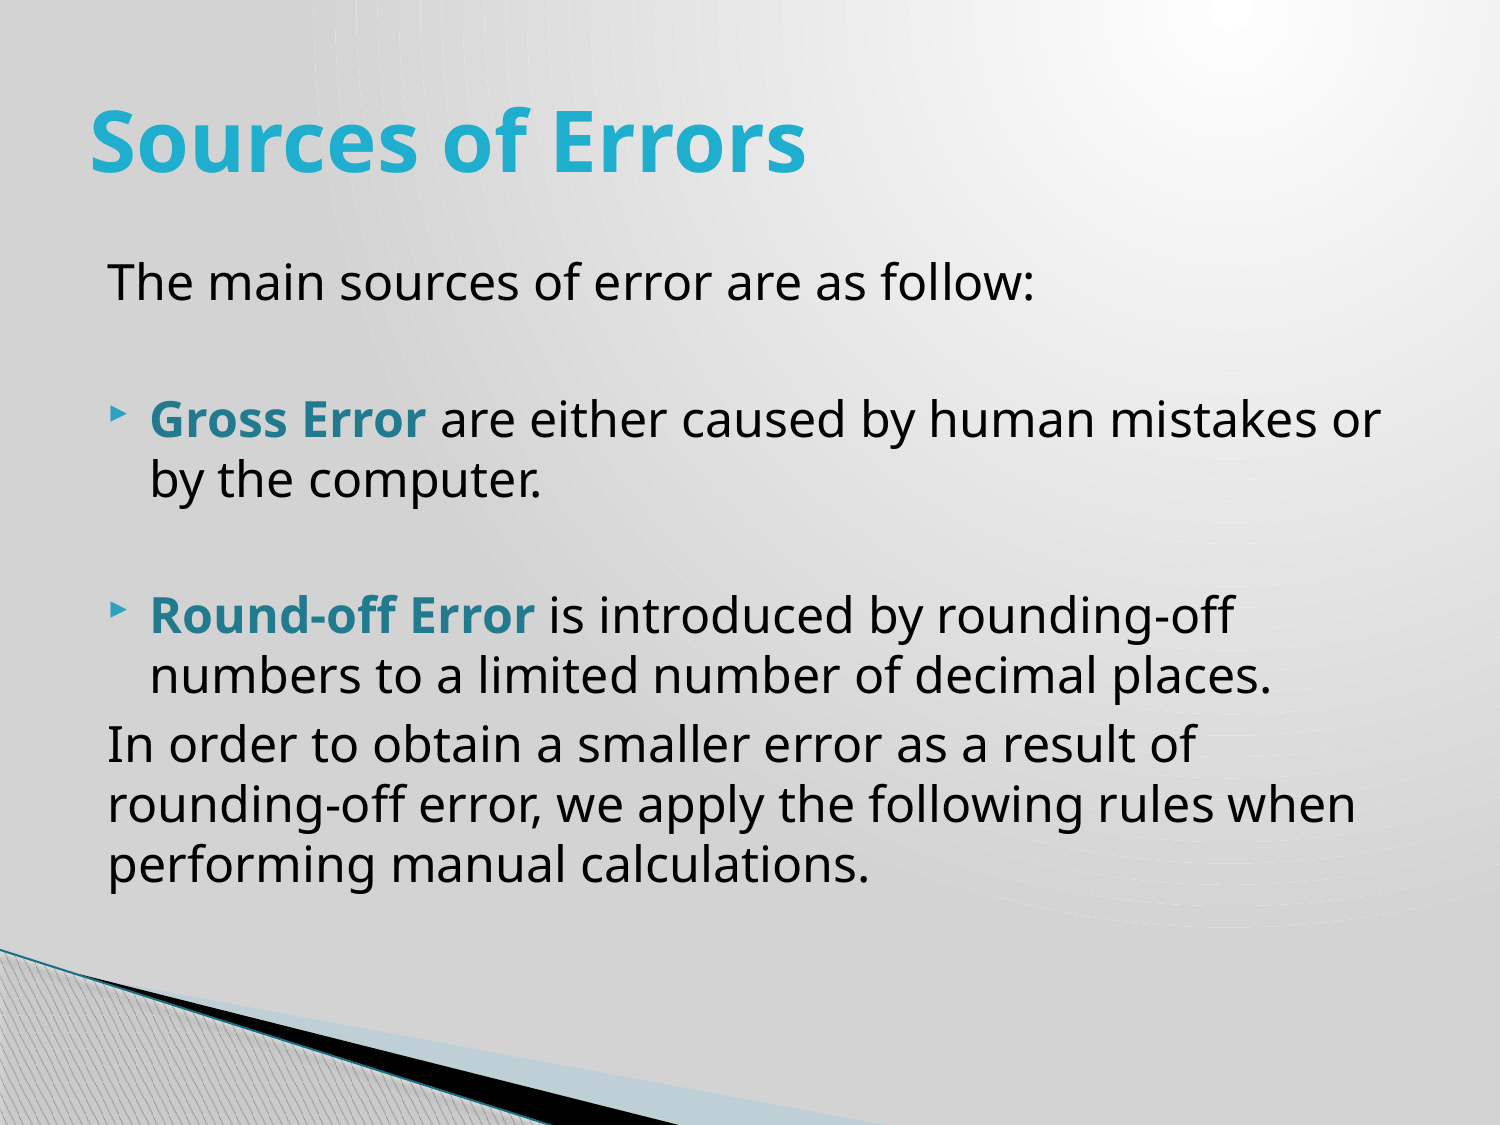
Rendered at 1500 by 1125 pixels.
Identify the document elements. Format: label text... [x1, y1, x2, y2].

list The main sources of error are as follow: Gross Error are either caused by human mistakes or by the computer. Round-off Error is introduced by rounding-off numbers to a limited number of decimal places. In order to obtain a smaller error as a result of rounding-off error, we apply the following rules when performing manual calculations. [75, 243, 1425, 986]
title Sources of Errors [75, 45, 1425, 233]
